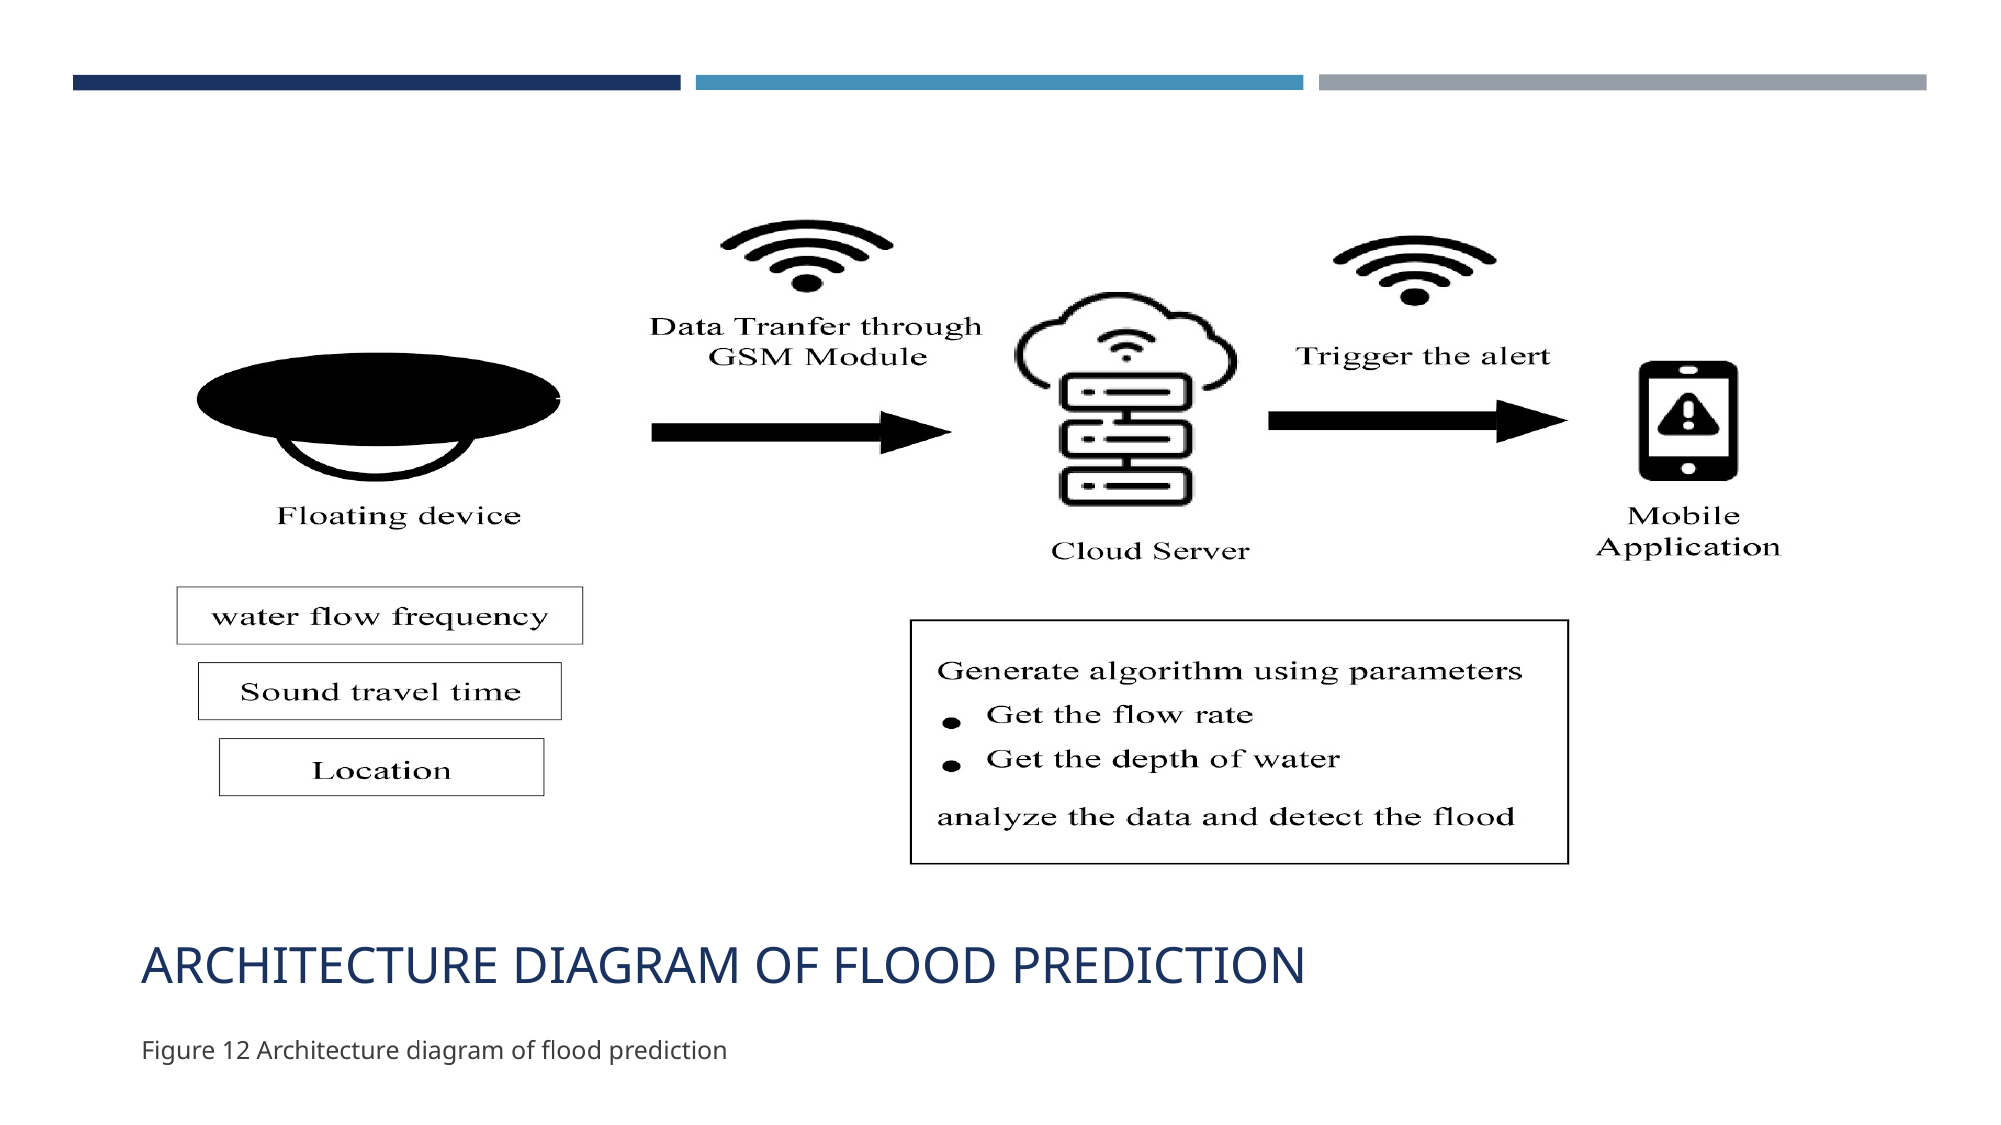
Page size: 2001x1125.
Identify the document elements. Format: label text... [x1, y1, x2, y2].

title ARCHITECTURE DIAGRAM OF FLOOD PREDICTION [126, 907, 1936, 1000]
picture [125, 96, 1882, 909]
list Figure 12 Architecture diagram of flood prediction [126, 1000, 1936, 1100]
